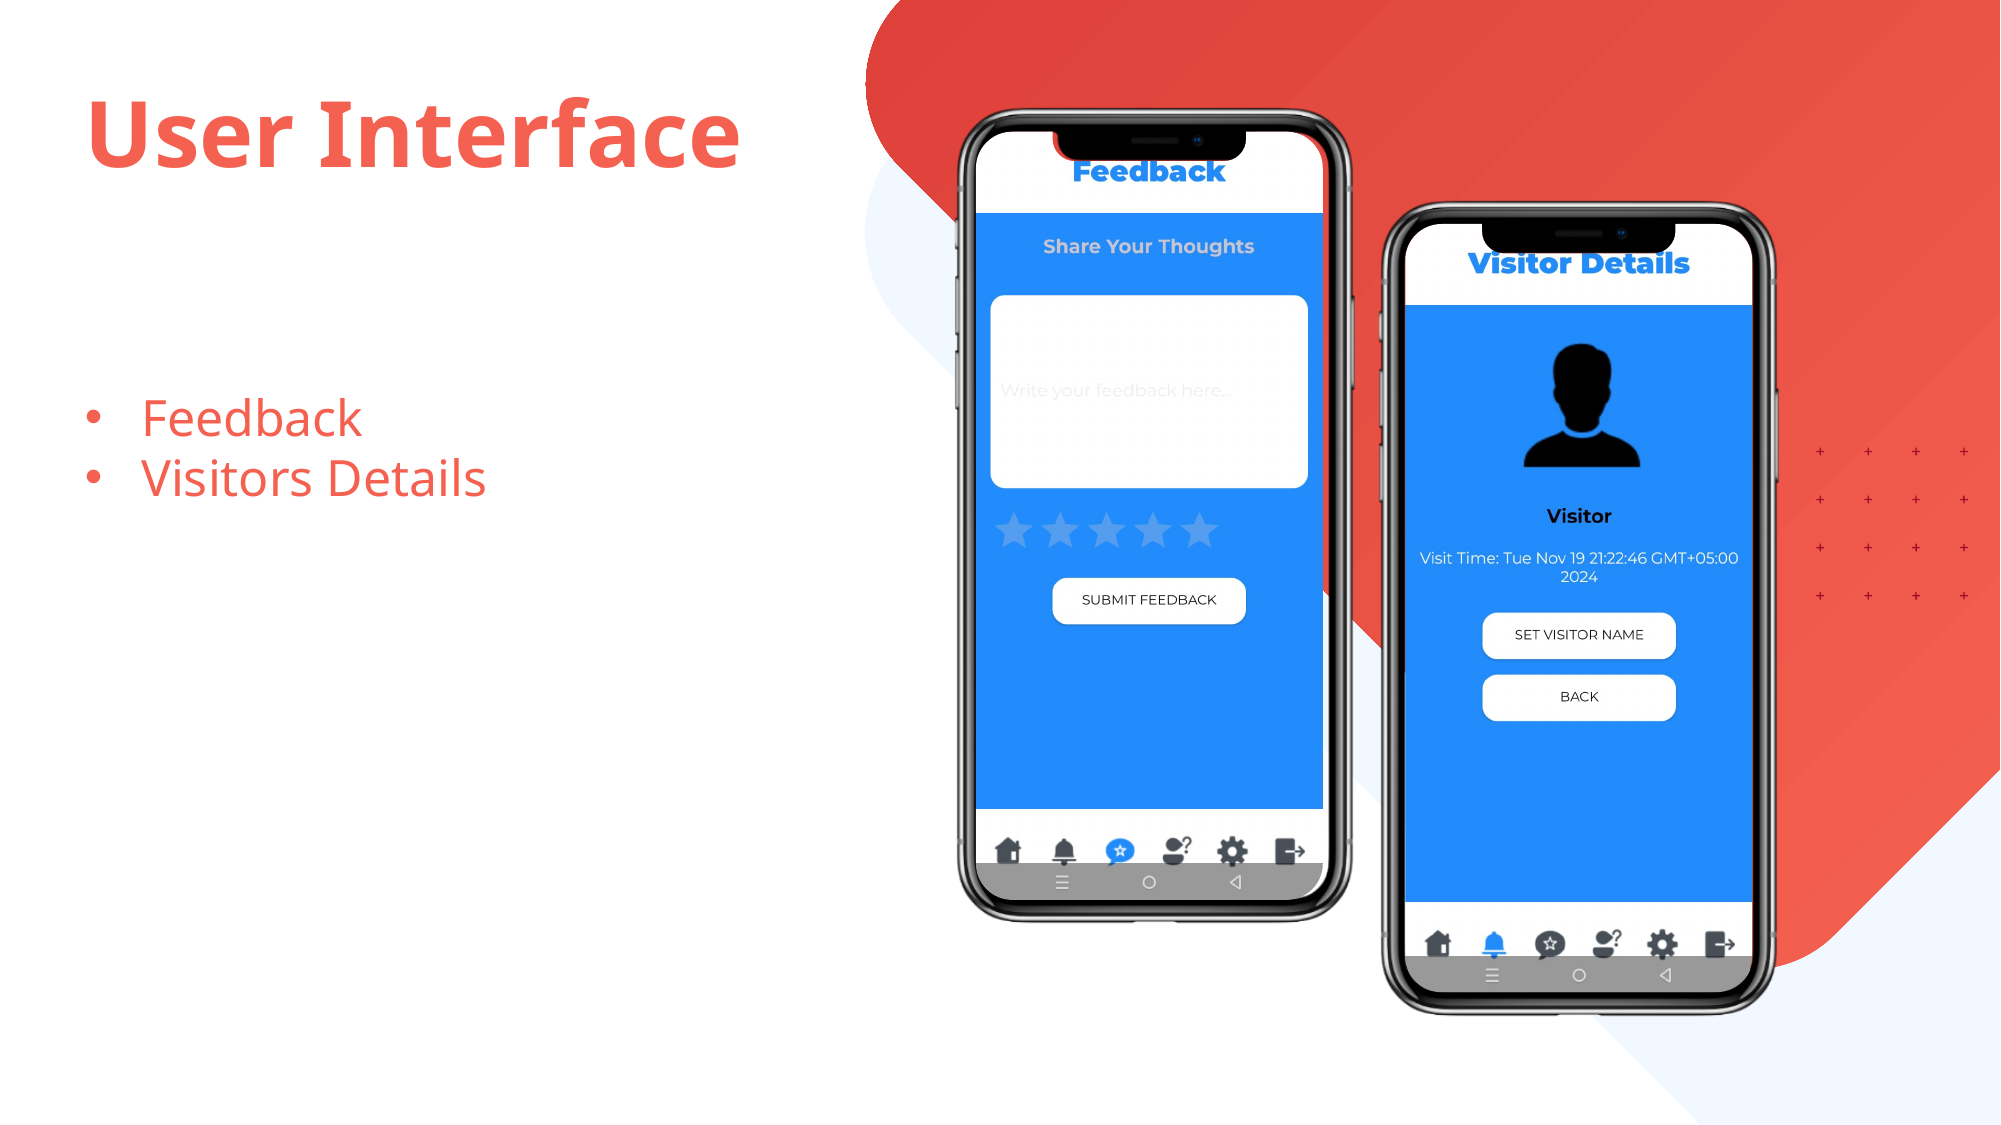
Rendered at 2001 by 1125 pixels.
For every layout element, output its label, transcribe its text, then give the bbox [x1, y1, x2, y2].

text_box Feedback Visitors Details [70, 379, 576, 515]
picture [954, 106, 1356, 931]
picture [1378, 199, 1780, 1024]
text_box User Interface [69, 68, 880, 194]
